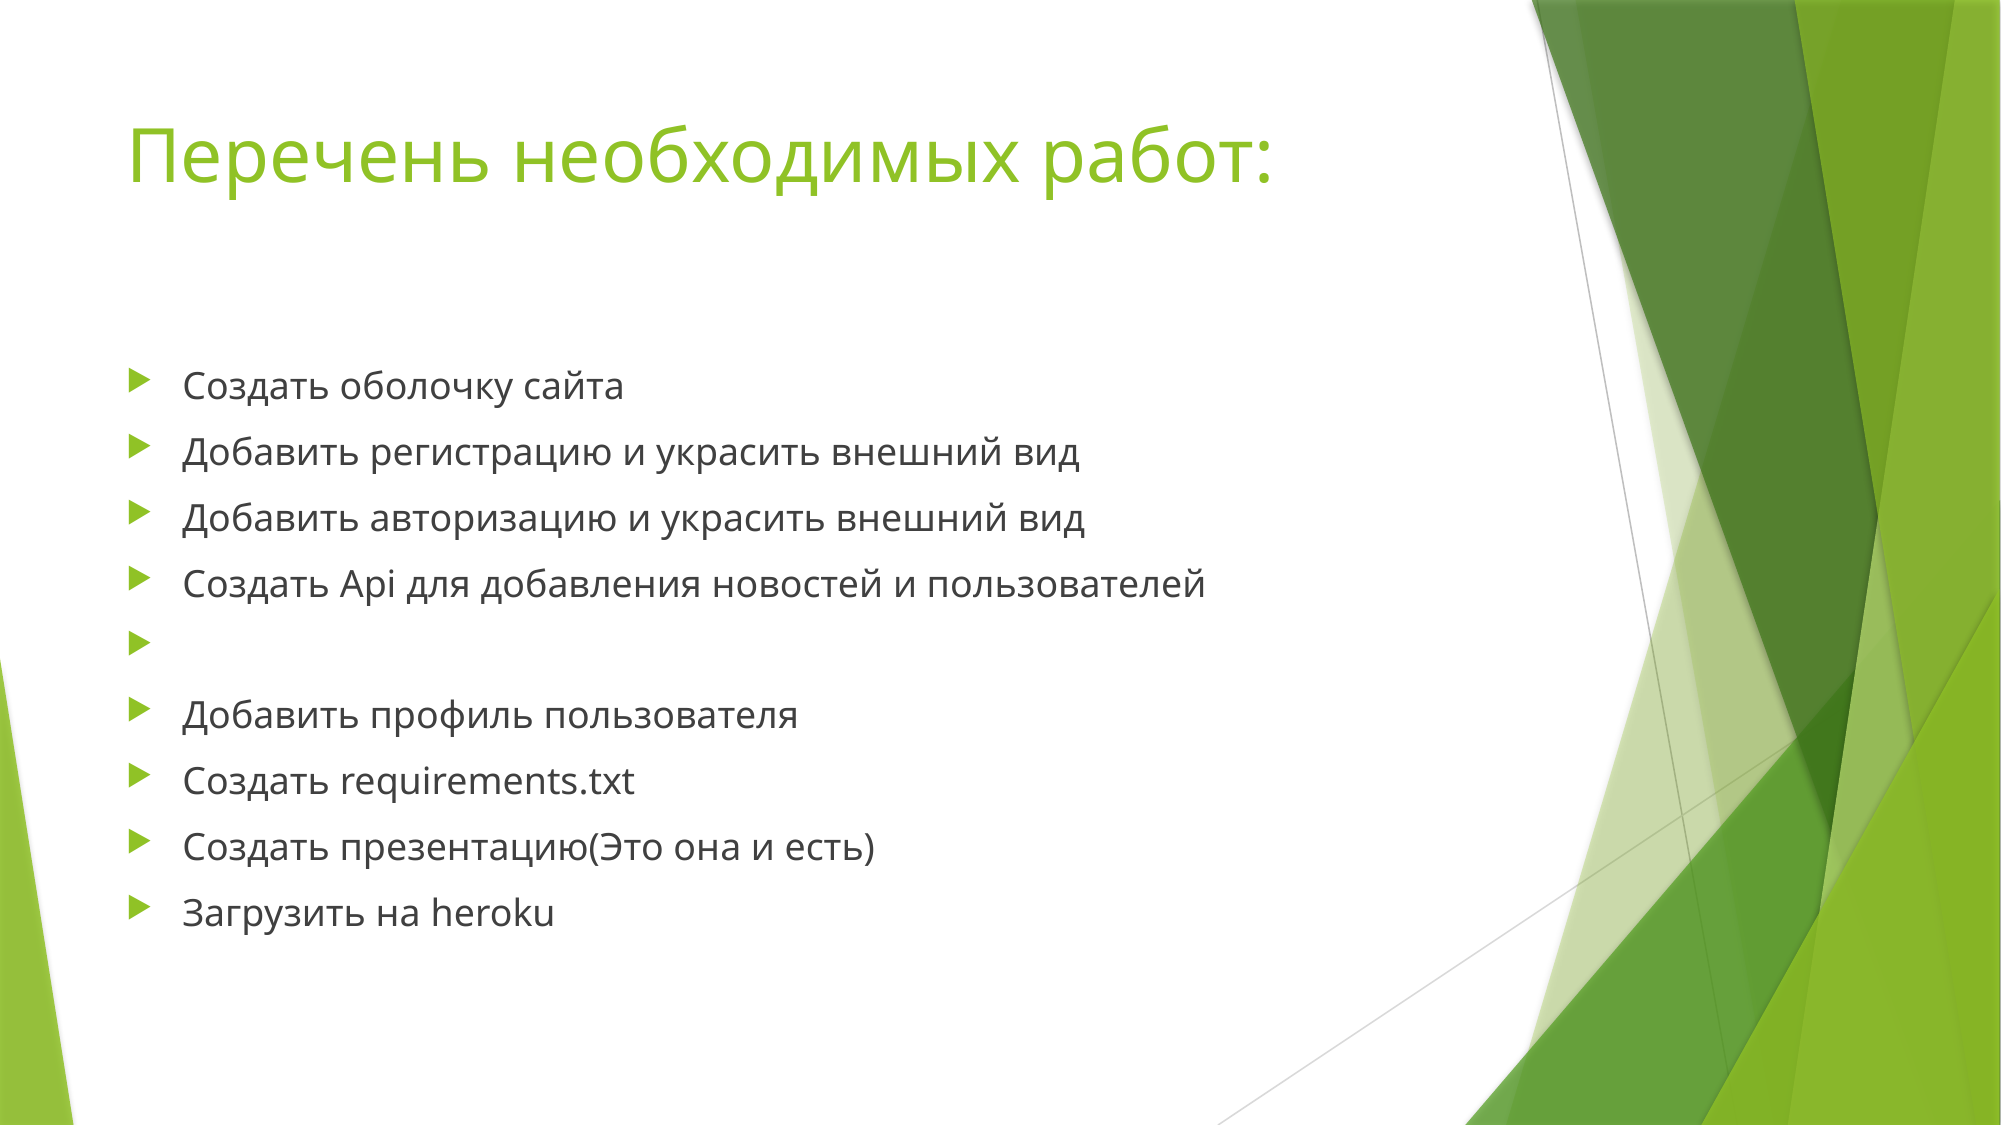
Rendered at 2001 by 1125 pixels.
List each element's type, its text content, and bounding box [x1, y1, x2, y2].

title Перечень необходимых работ: [111, 99, 1522, 317]
list Создать оболочку сайта Добавить регистрацию и украсить внешний вид Добавить авторизацию и украсить внешний вид Создать Api для добавления новостей и пользователей Добавить профиль пользователя Создать requirements.txt Создать презентацию(Это она и есть) Загрузить на heroku [111, 354, 1522, 992]
